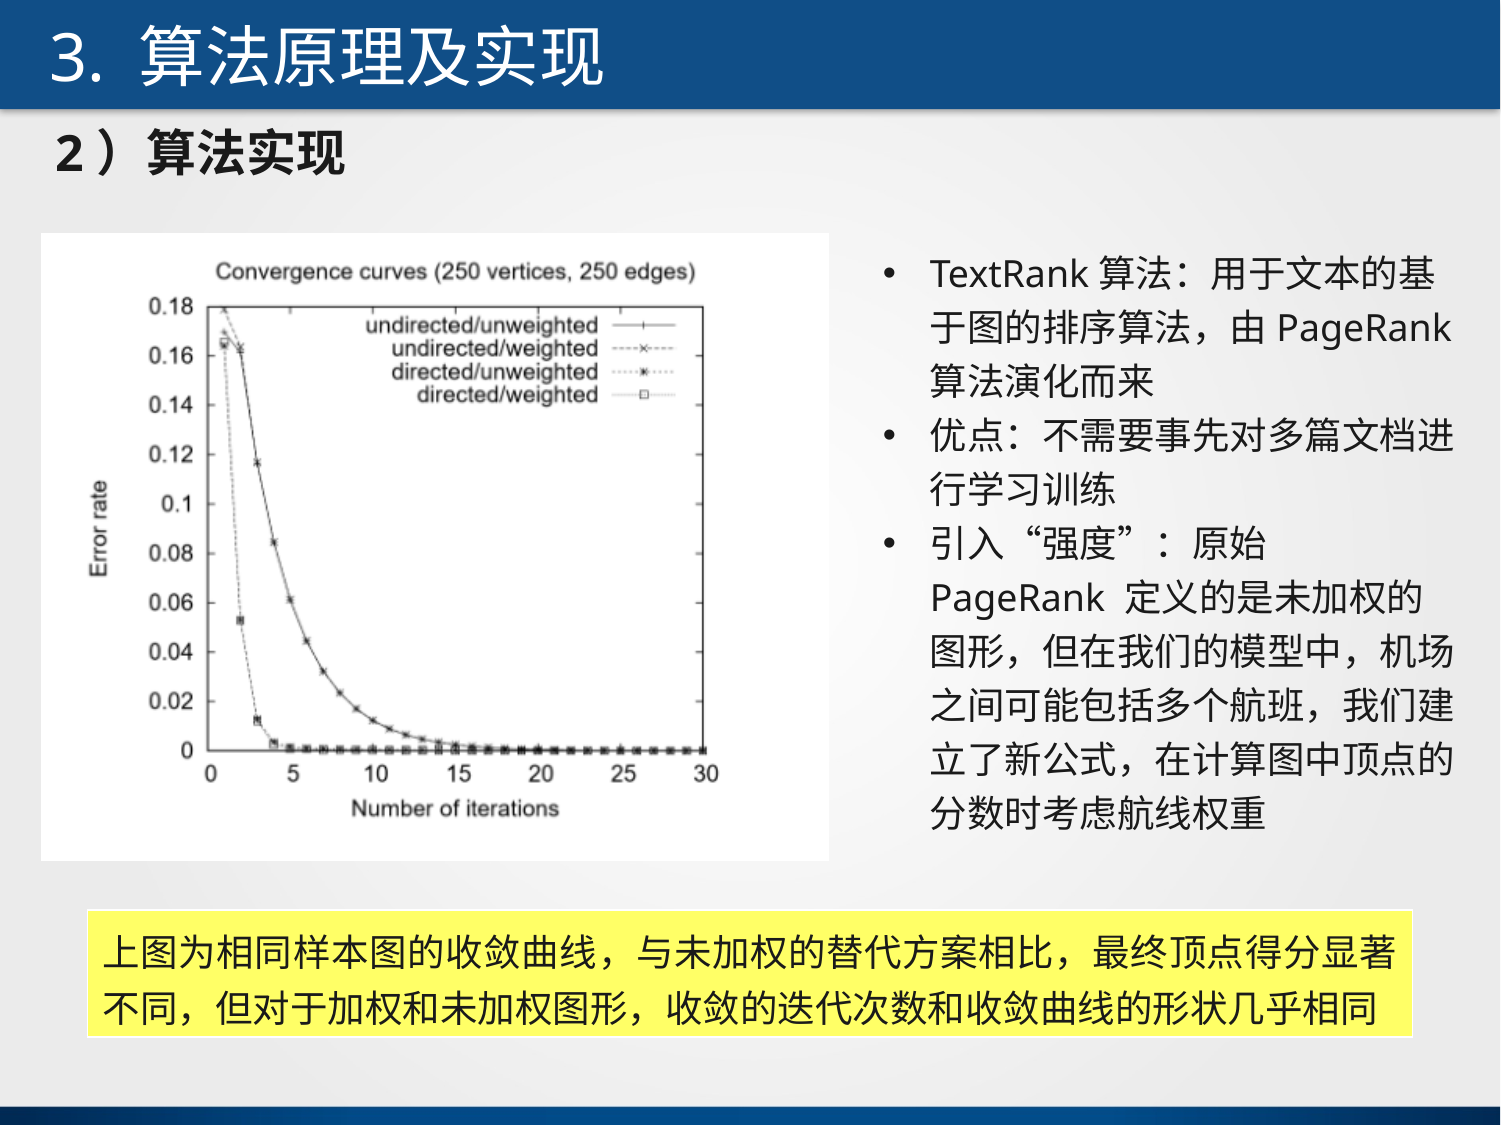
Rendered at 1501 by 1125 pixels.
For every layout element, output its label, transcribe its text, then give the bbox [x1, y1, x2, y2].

picture [0, 110, 1501, 1125]
text_box 3. 算法原理及实现 [0, 0, 1501, 110]
text_box 2）算法实现 [41, 113, 1376, 189]
text_box 上图为相同样本图的收敛曲线，与未加权的替代方案相比，最终顶点得分显著不同，但对于加权和未加权图形，收敛的迭代次数和收敛曲线的形状几乎相同 [87, 909, 1413, 1038]
text_box TextRank算法：用于文本的基于图的排序算法，由PageRank 算法演化而来 优点：不需要事先对多篇文档进行学习训练 引入“强度”：原始 PageRank 定义的是未加权的图形，但在我们的模型中，机场之间可能包括多个航班，我们建立了新公式，在计算图中顶点的分数时考虑航线权重 [868, 233, 1471, 843]
